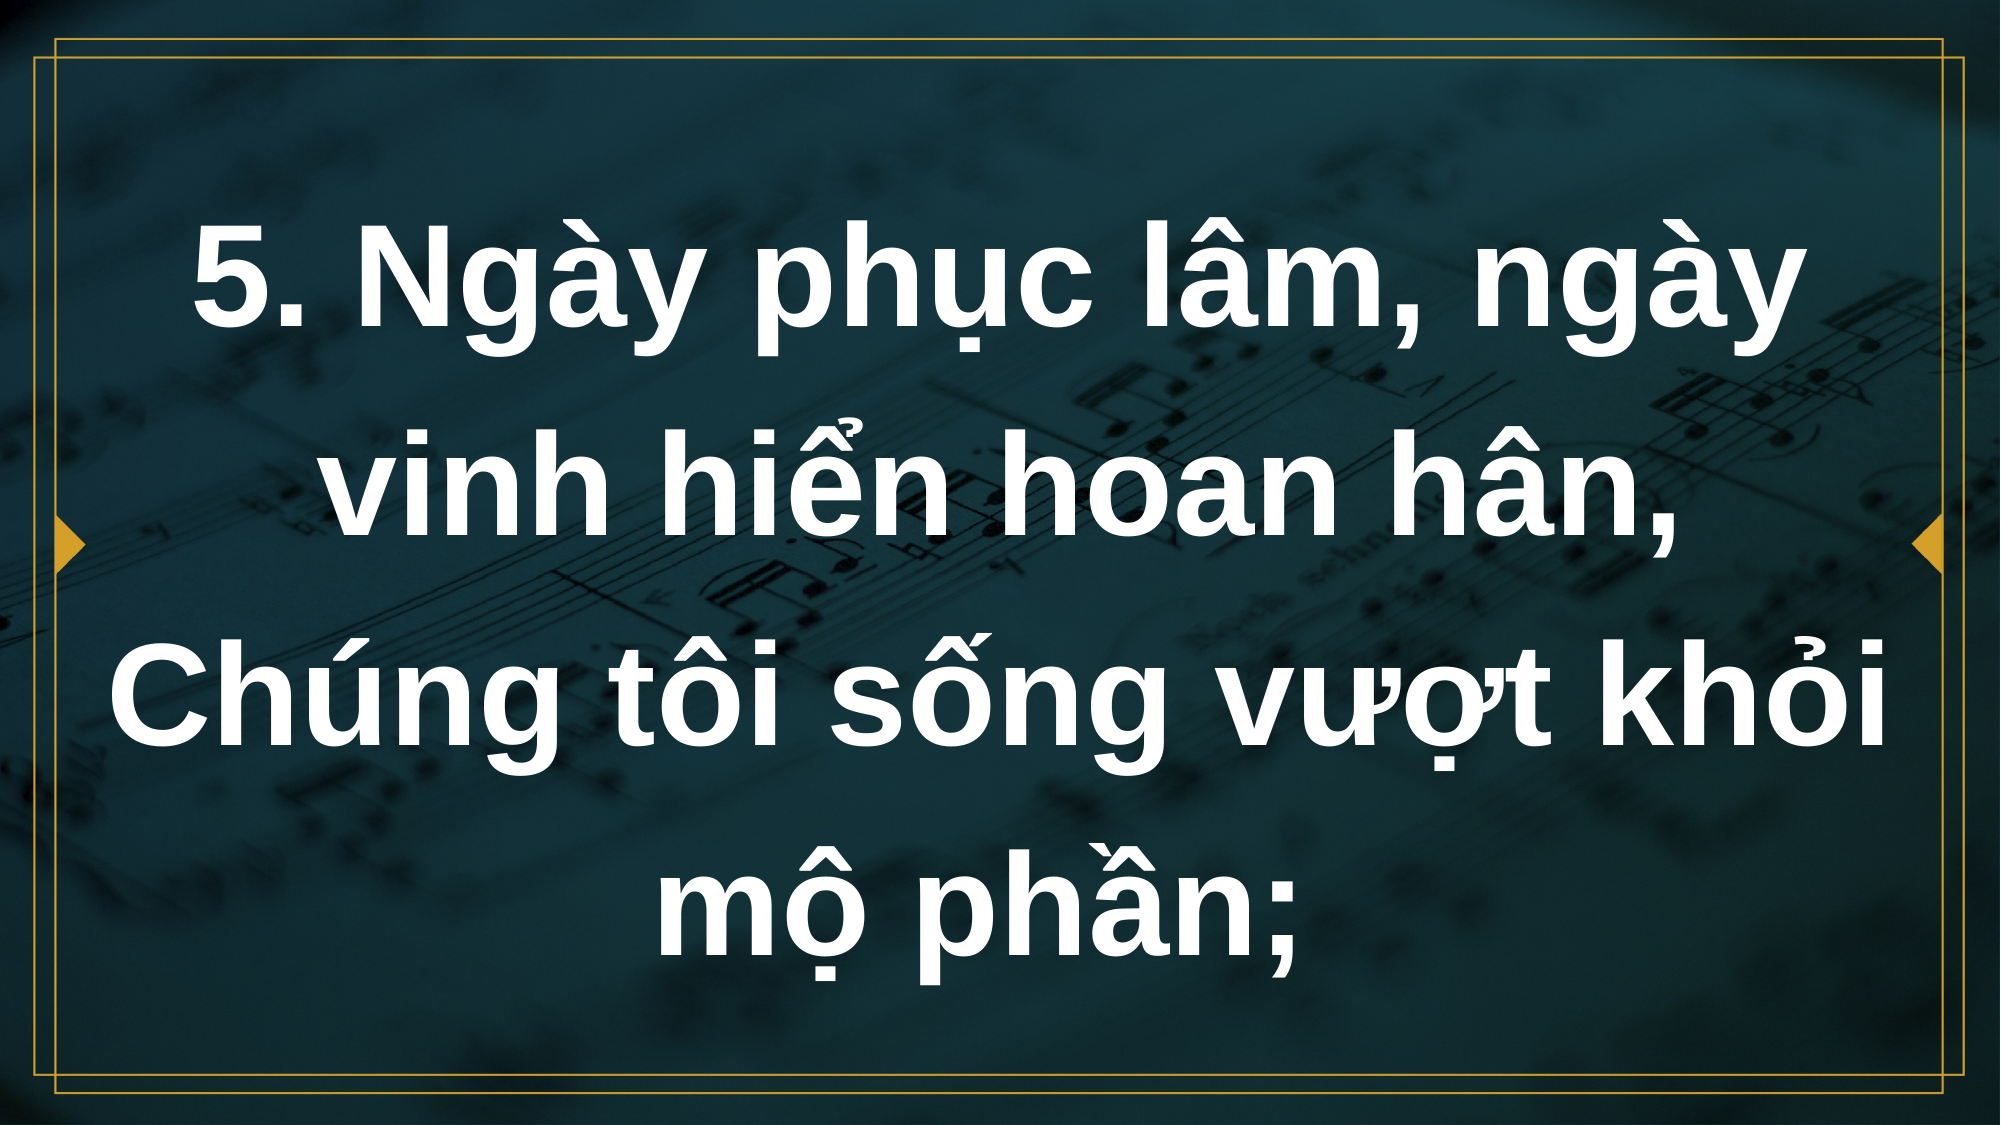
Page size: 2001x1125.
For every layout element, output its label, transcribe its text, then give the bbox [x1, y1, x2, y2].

title 5. Ngày phục lâm, ngày vinh hiển hoan hân, Chúng tôi sống vượt khỏi mộ phần; [55, 53, 1945, 1077]
picture [0, 0, 2000, 1125]
